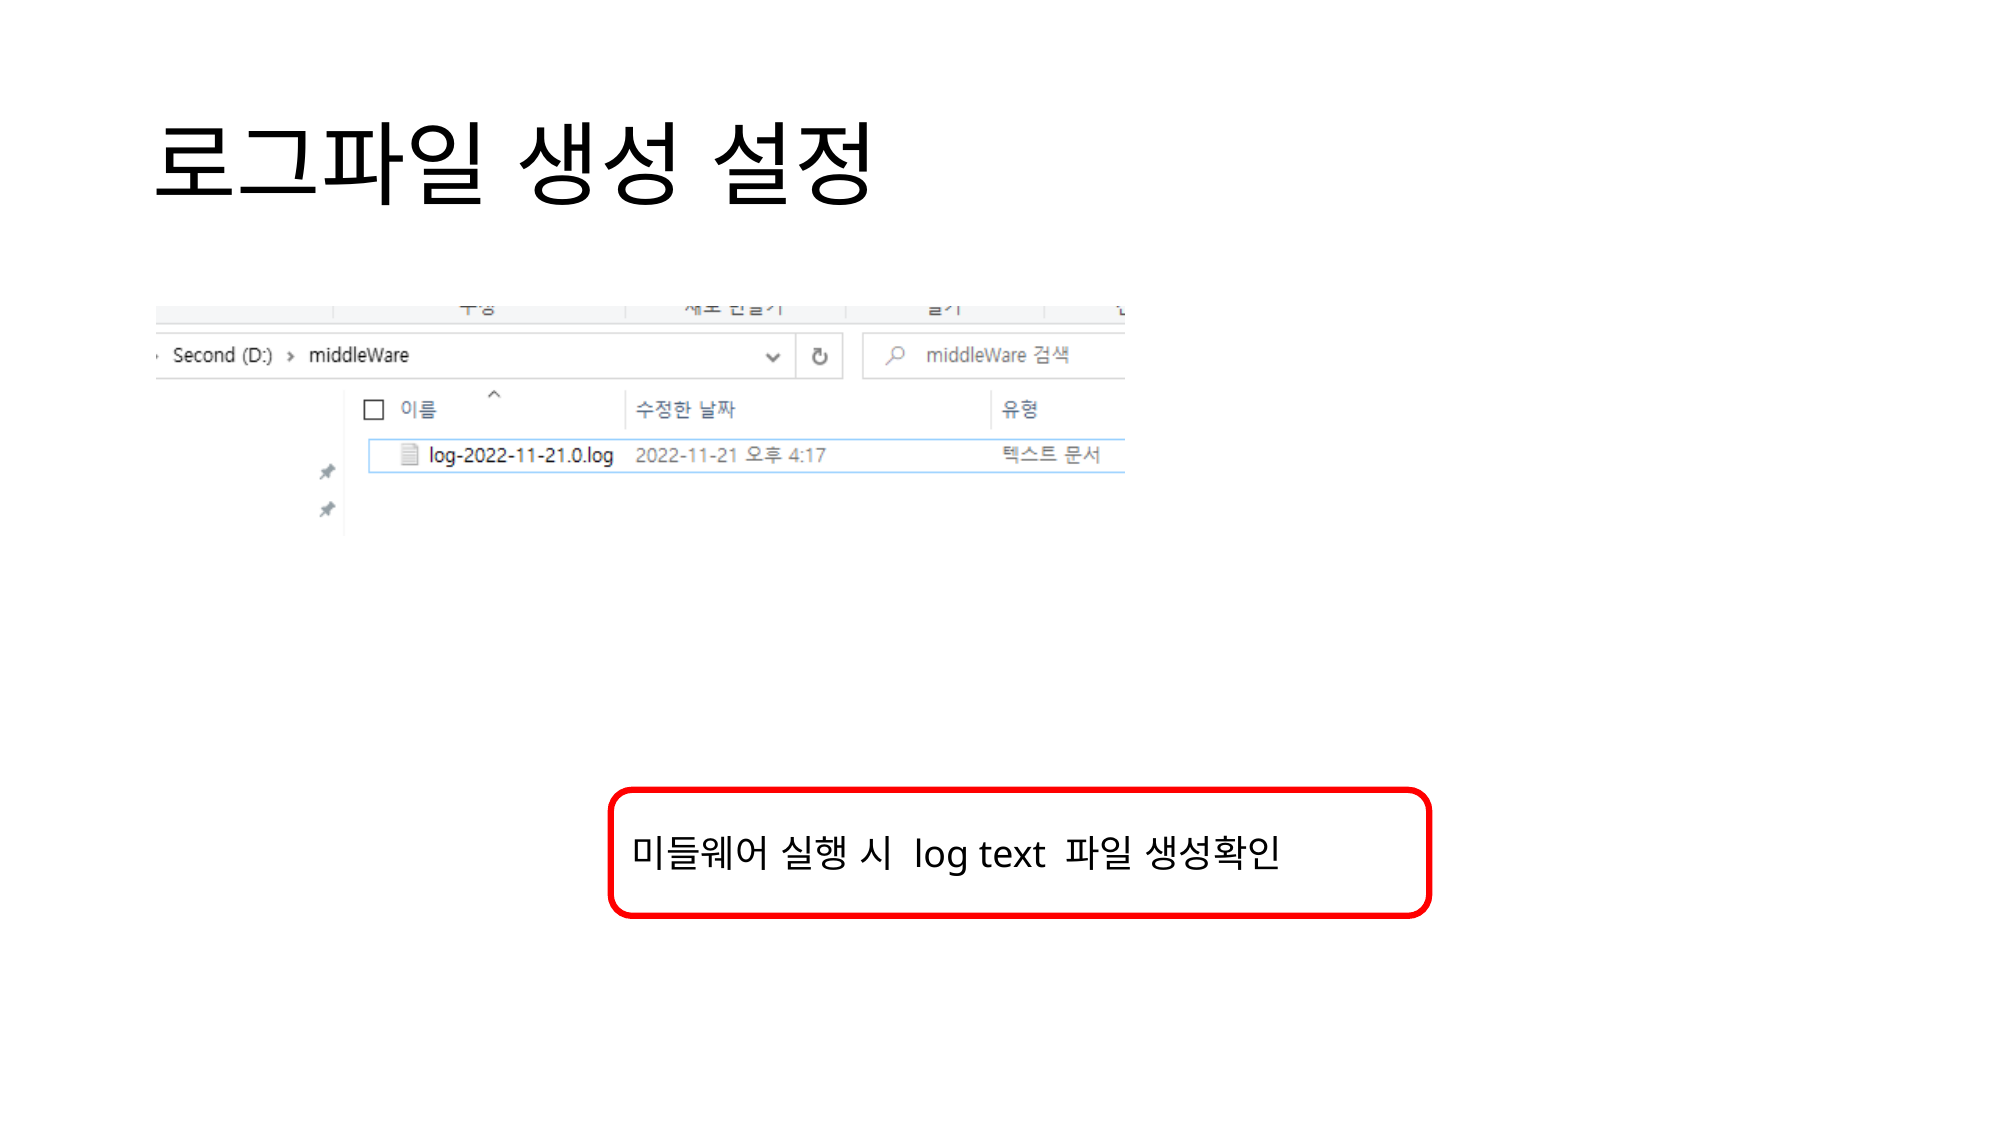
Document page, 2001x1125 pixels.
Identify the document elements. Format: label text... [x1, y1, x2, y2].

title 로그파일 생성 설정 [137, 59, 1863, 278]
picture [156, 306, 1125, 536]
text_box 미들웨어 실행 시 log text 파일 생성확인 [609, 788, 1431, 917]
